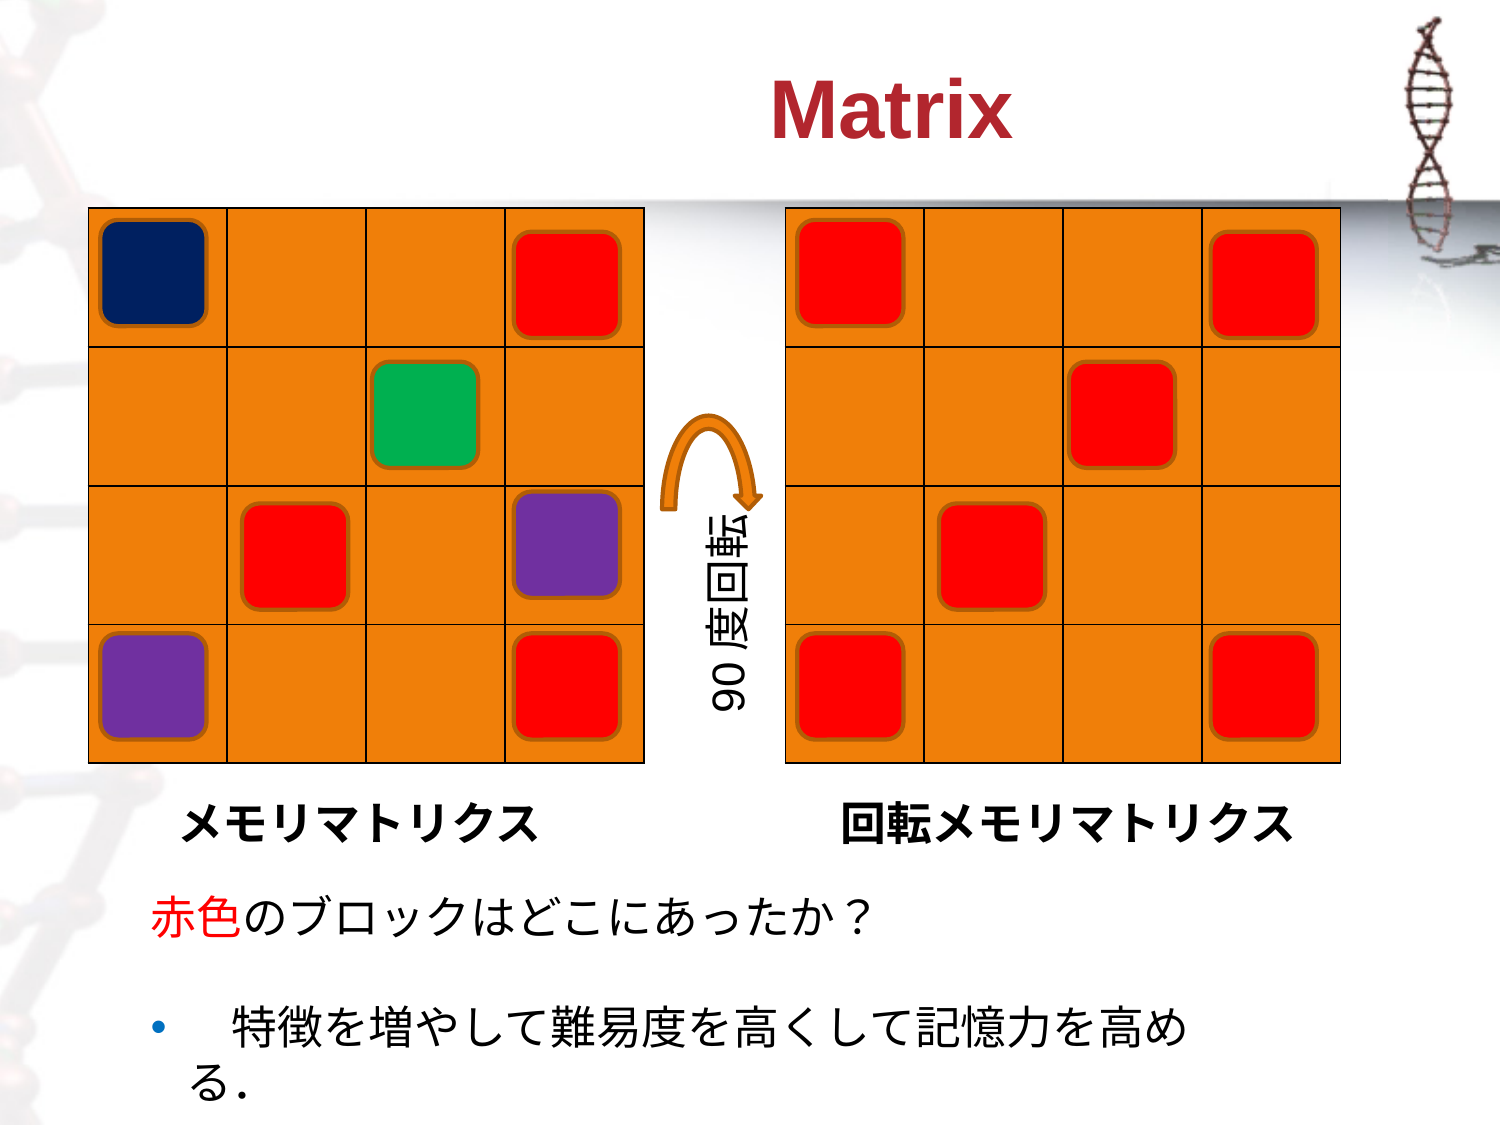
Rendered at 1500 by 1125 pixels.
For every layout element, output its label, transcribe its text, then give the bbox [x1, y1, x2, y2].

table_cell [89, 348, 226, 485]
table_cell [786, 348, 923, 485]
table_cell [89, 625, 226, 762]
table_cell [786, 487, 923, 624]
table_cell [228, 348, 365, 485]
table_cell [506, 487, 643, 624]
text_box [1066, 359, 1178, 471]
text_box [795, 631, 906, 742]
table_cell [228, 625, 365, 762]
table_cell [1203, 625, 1340, 762]
text_box [239, 501, 351, 612]
table_header [228, 209, 365, 346]
table_cell [1203, 487, 1340, 624]
table_cell [1203, 348, 1340, 485]
table_header [1203, 209, 1340, 346]
table_cell [367, 348, 504, 485]
table_cell [228, 487, 365, 624]
table_header [786, 209, 923, 346]
table_cell [925, 625, 1062, 762]
table_cell [1064, 487, 1201, 624]
text_box [369, 359, 481, 471]
text_box [98, 217, 209, 329]
text_box [1208, 229, 1320, 341]
table_header [367, 209, 504, 346]
table_cell [1064, 348, 1201, 485]
text_box [936, 501, 1048, 612]
table_cell [925, 487, 1062, 624]
text_box 赤色のブロックはどこにあったか？ 特徴を増やして難易度を高くして記憶力を高める． [135, 881, 1231, 1117]
table_cell [367, 487, 504, 624]
title Matrix [37, 27, 1381, 182]
text_box [795, 217, 906, 329]
table_header [925, 209, 1062, 346]
table_header [1064, 209, 1201, 346]
text_box メモリマトリクス [162, 786, 557, 857]
text_box [1208, 631, 1320, 742]
table_cell [786, 625, 923, 762]
text_box [511, 489, 623, 600]
table_cell [1064, 625, 1201, 762]
picture [0, 0, 1500, 1125]
text_box [659, 413, 764, 512]
table_header [506, 209, 643, 346]
table_cell [506, 348, 643, 485]
text_box [511, 229, 623, 341]
table_cell [367, 625, 504, 762]
table_cell [506, 625, 643, 762]
text_box [98, 631, 209, 742]
table_cell [89, 487, 226, 624]
text_box [511, 631, 623, 742]
table_cell [925, 348, 1062, 485]
text_box 90度回転 [691, 491, 761, 728]
text_box 回転メモリマトリクス [825, 786, 1312, 857]
table_header [89, 209, 226, 346]
